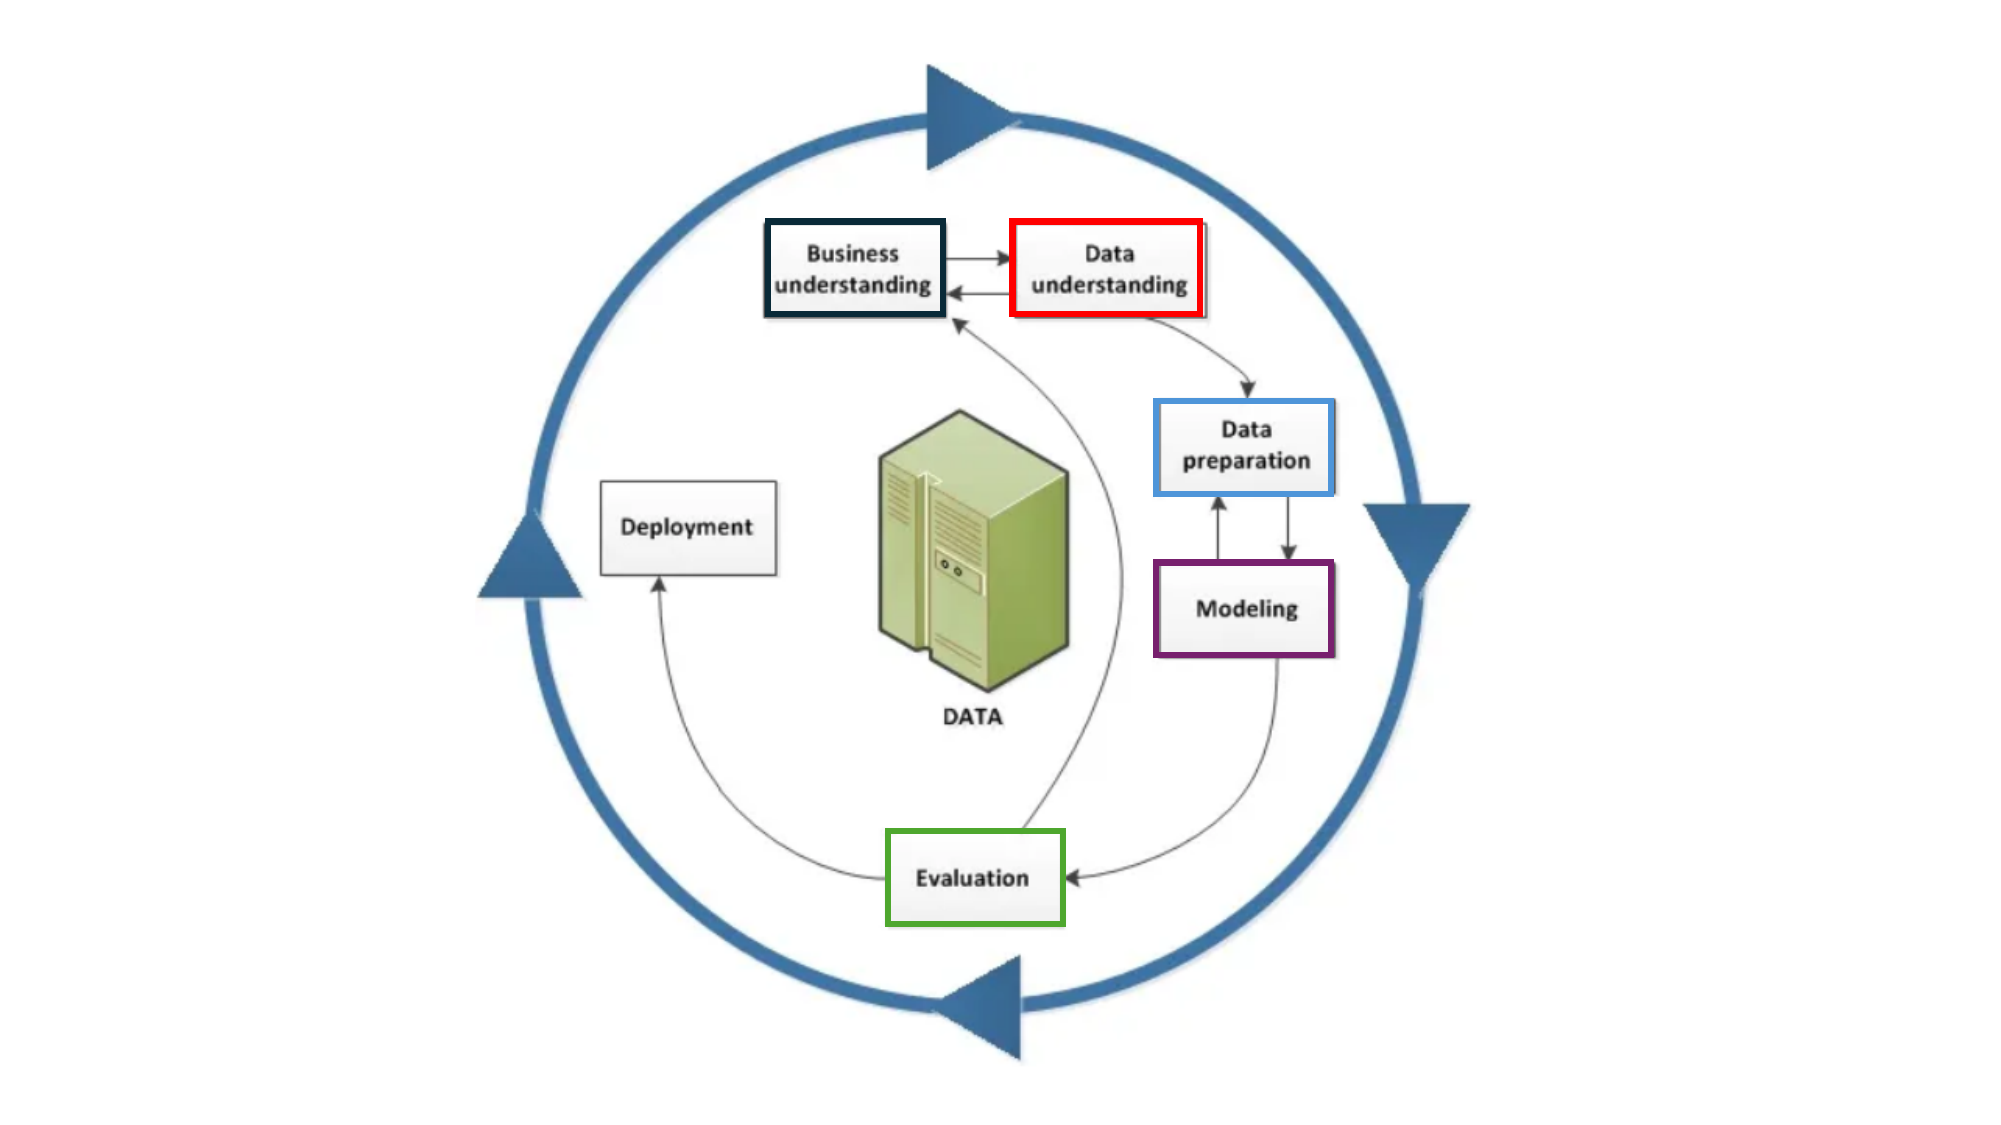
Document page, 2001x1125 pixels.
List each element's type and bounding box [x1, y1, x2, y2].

picture [378, 0, 1622, 1096]
